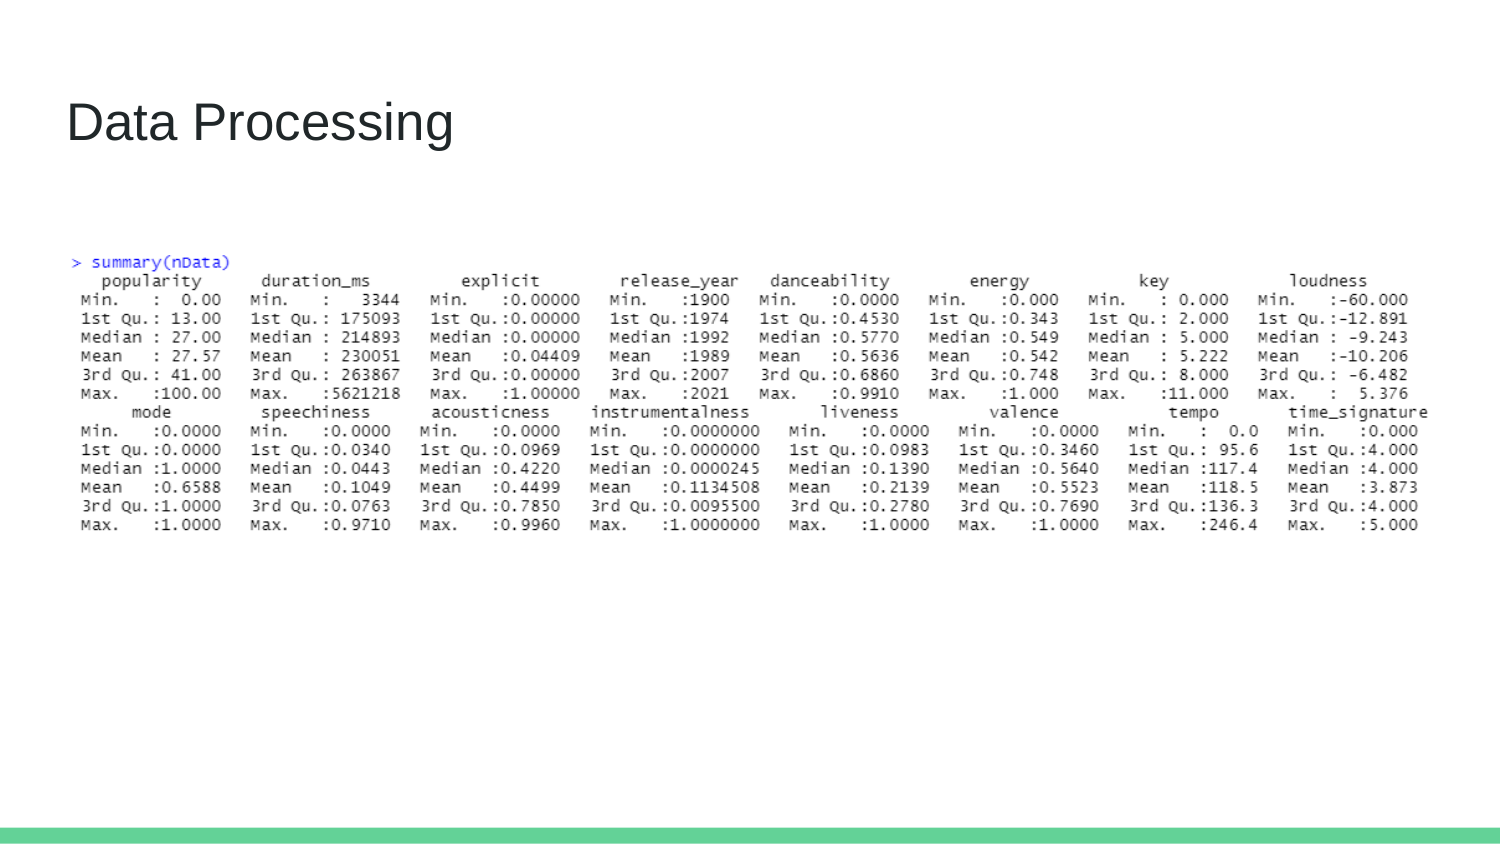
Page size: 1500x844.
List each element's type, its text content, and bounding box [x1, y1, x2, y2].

title Data Processing [51, 72, 1449, 167]
picture [66, 253, 1434, 534]
